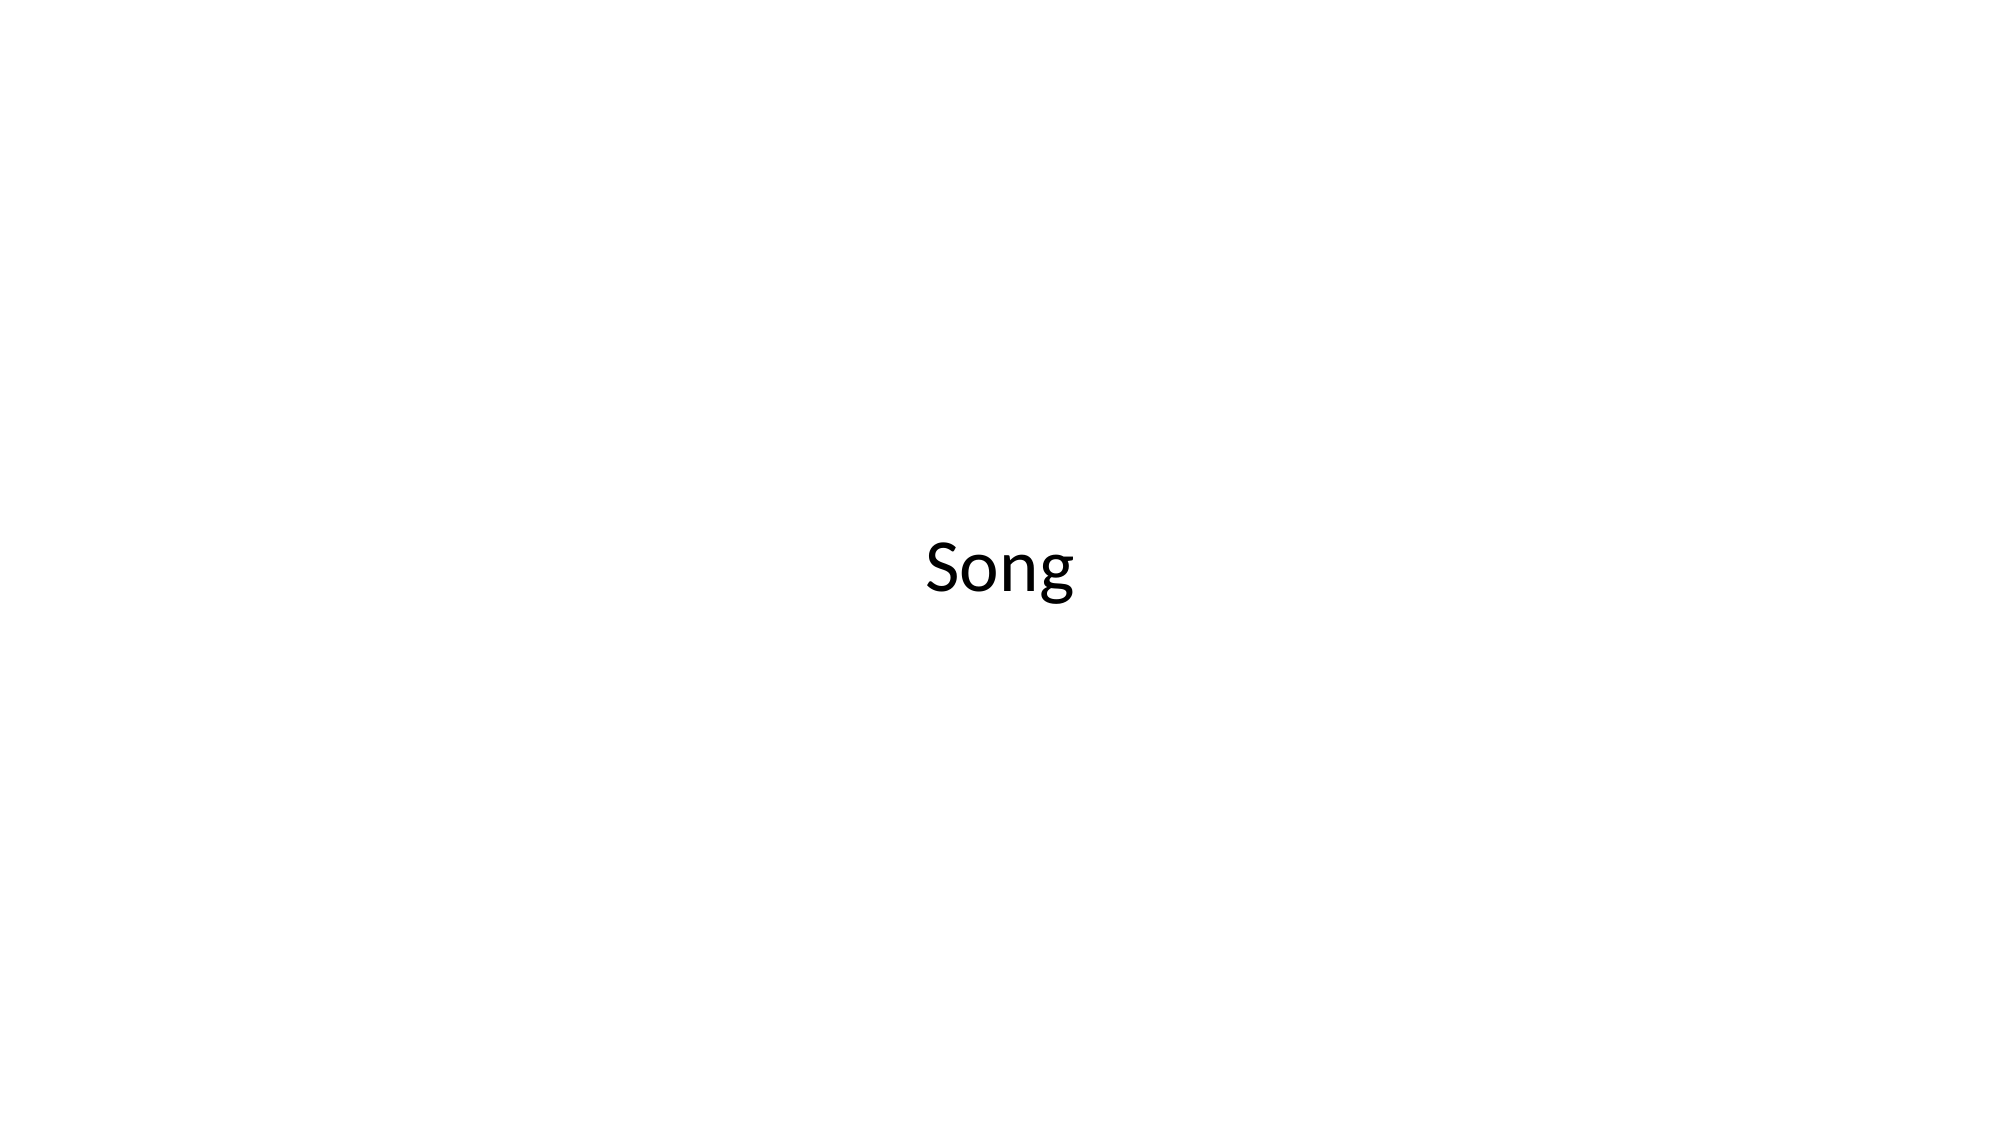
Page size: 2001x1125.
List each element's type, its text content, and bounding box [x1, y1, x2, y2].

text_box Song [0, 509, 2000, 615]
